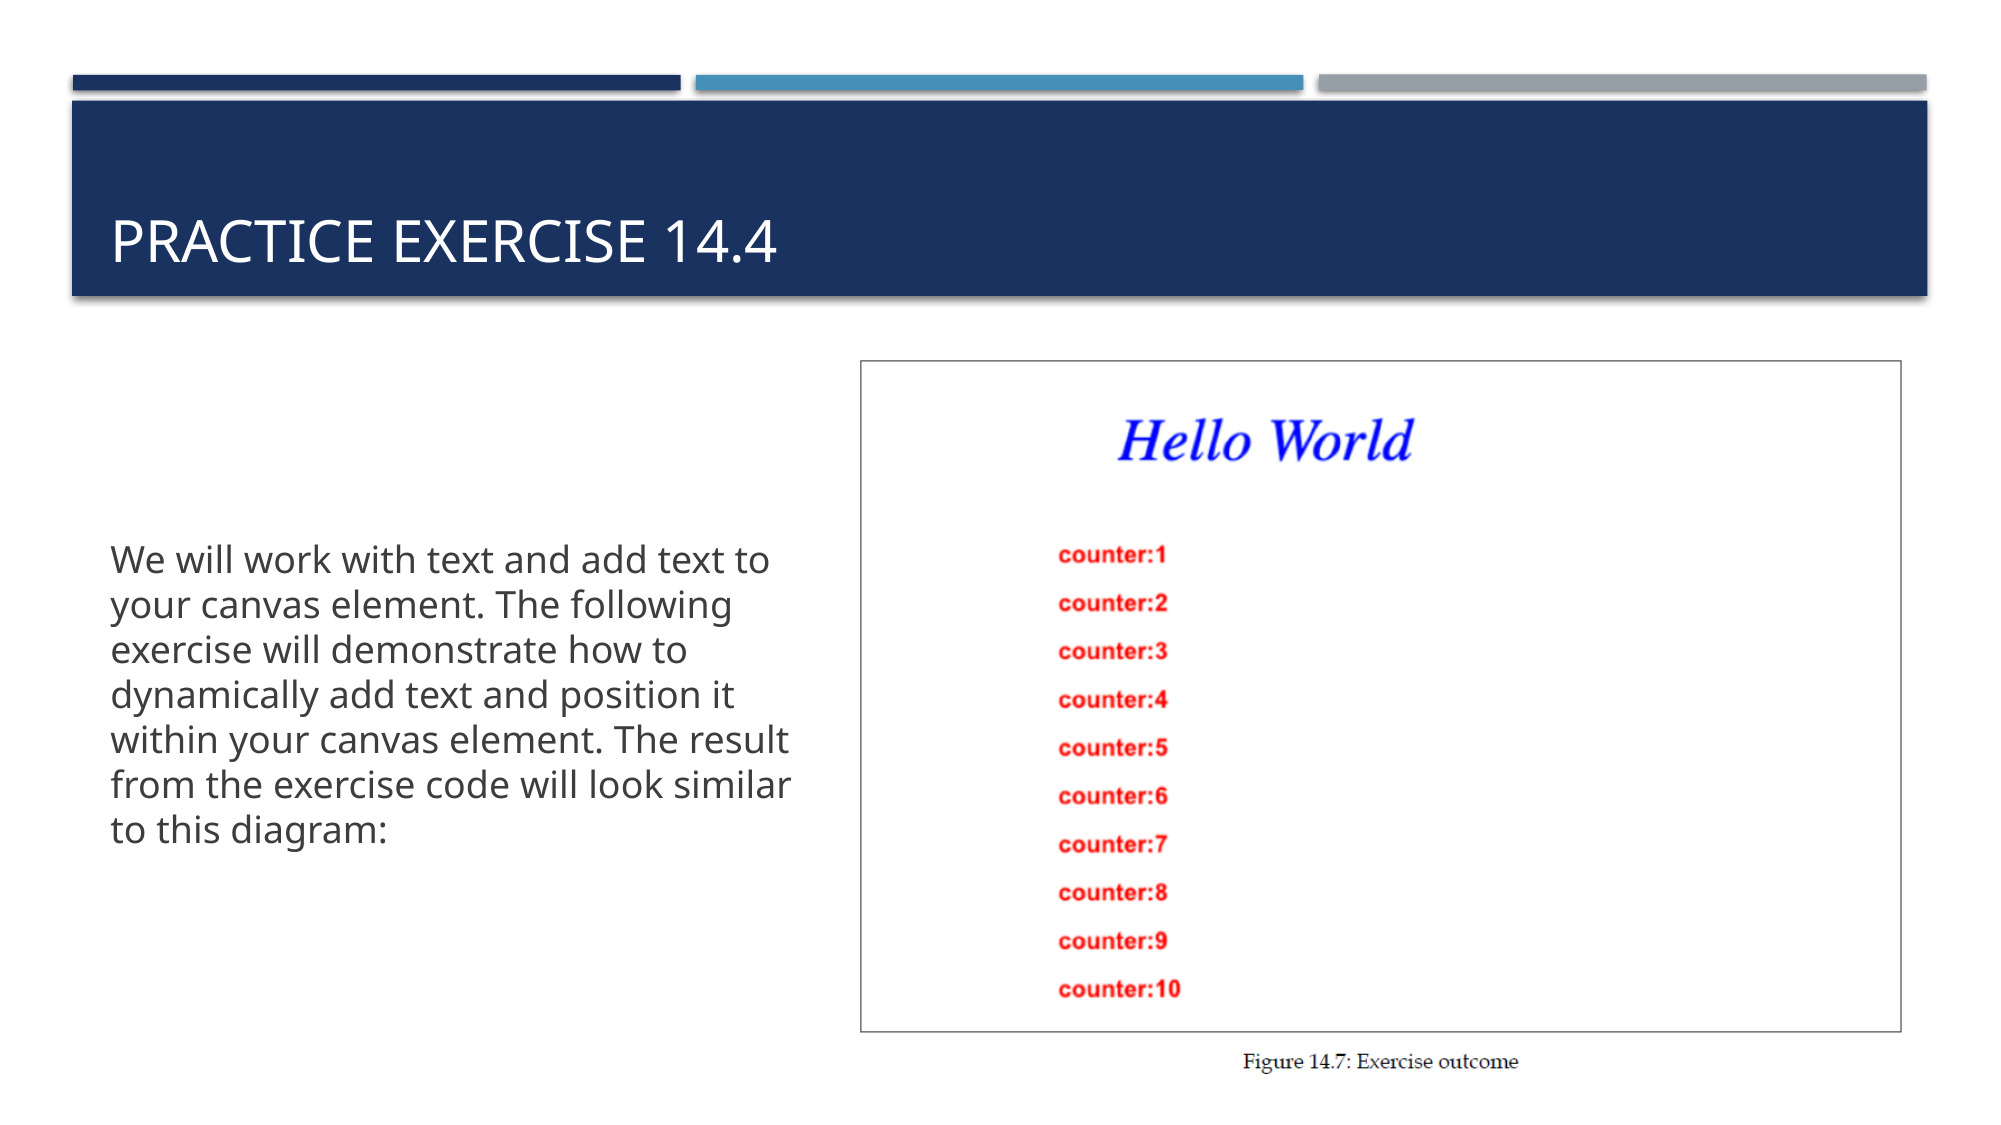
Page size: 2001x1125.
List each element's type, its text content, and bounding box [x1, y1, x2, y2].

picture [856, 357, 1906, 1084]
title Practice exercise 14.4 [95, 115, 1905, 282]
list We will work with text and add text to your canvas element. The following exercise will demonstrate how to dynamically add text and position it within your canvas element. The result from the exercise code will look similar to this diagram: [95, 357, 824, 1030]
